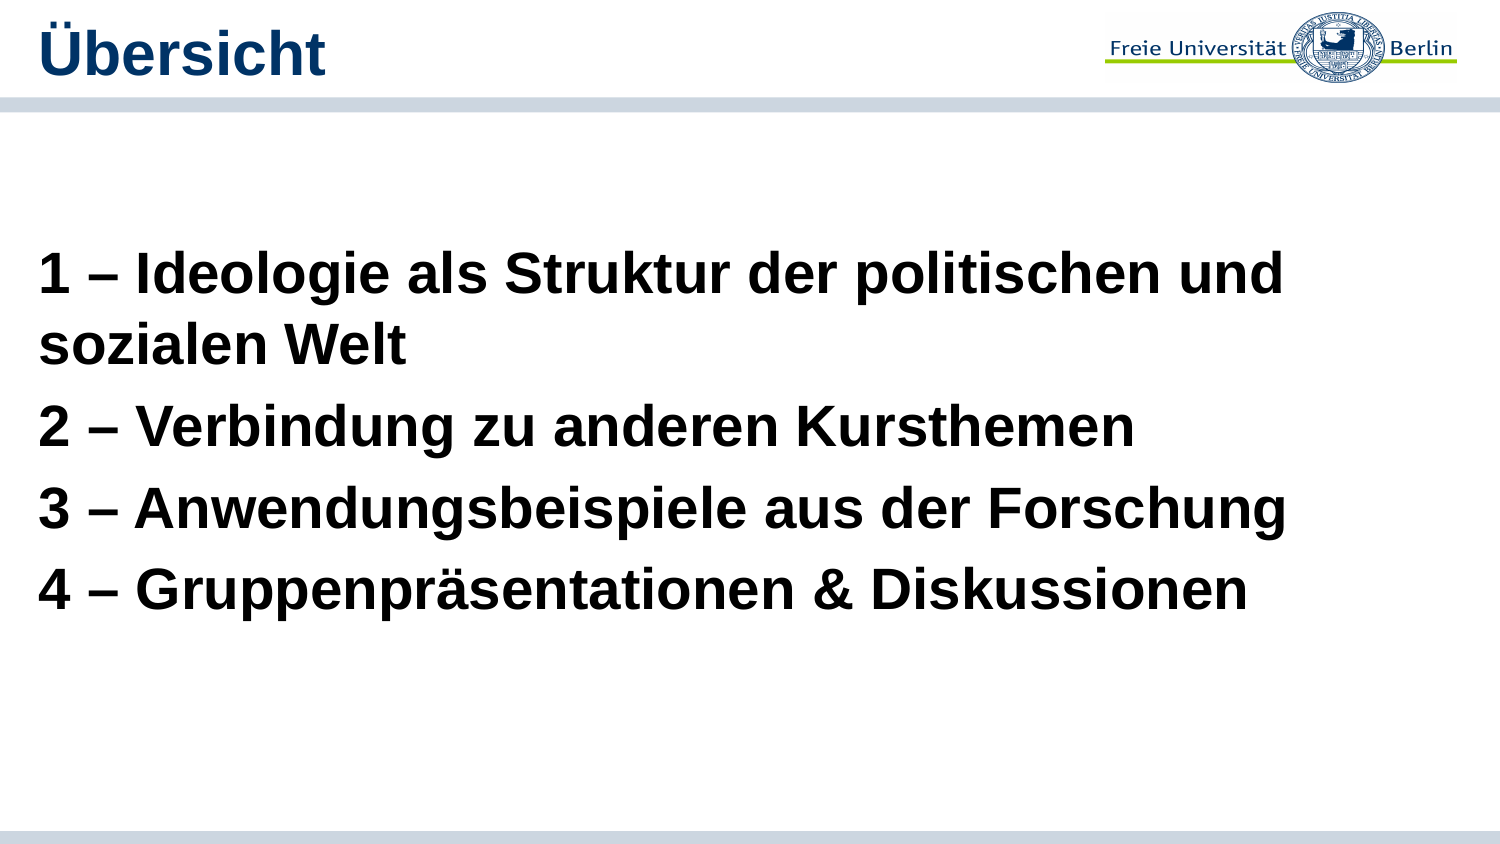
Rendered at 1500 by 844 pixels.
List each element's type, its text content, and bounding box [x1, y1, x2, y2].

title Übersicht [38, 12, 1098, 83]
picture [1105, 12, 1457, 83]
list 1 – Ideologie als Struktur der politischen und sozialen Welt 2 – Verbindung zu anderen Kursthemen 3 – Anwendungsbeispiele aus der Forschung 4 – Gruppenpräsentationen & Diskussionen [38, 120, 1462, 817]
